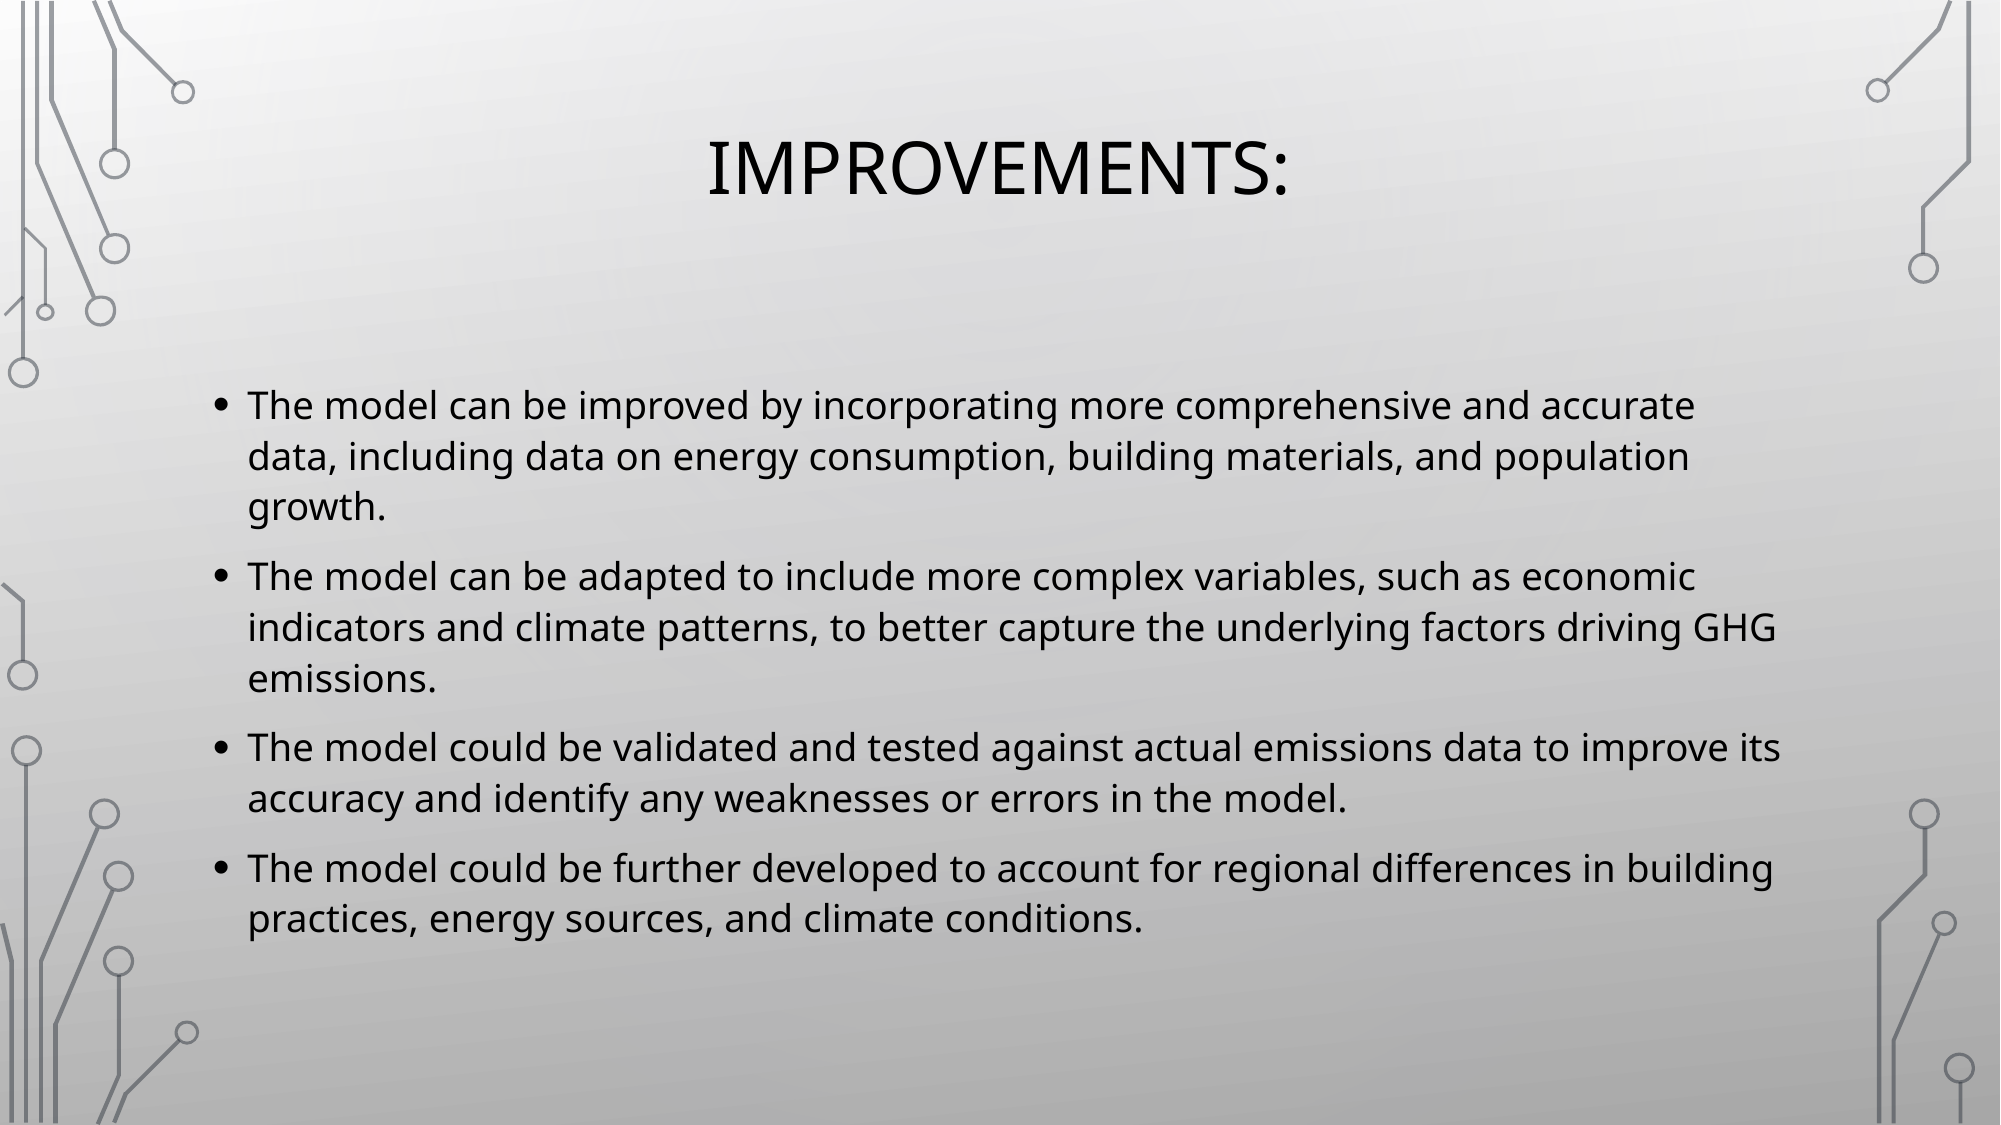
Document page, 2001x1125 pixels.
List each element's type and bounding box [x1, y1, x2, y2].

text_box [0, 0, 201, 1125]
text_box [1863, 0, 1976, 1124]
picture [201, 0, 2000, 1125]
